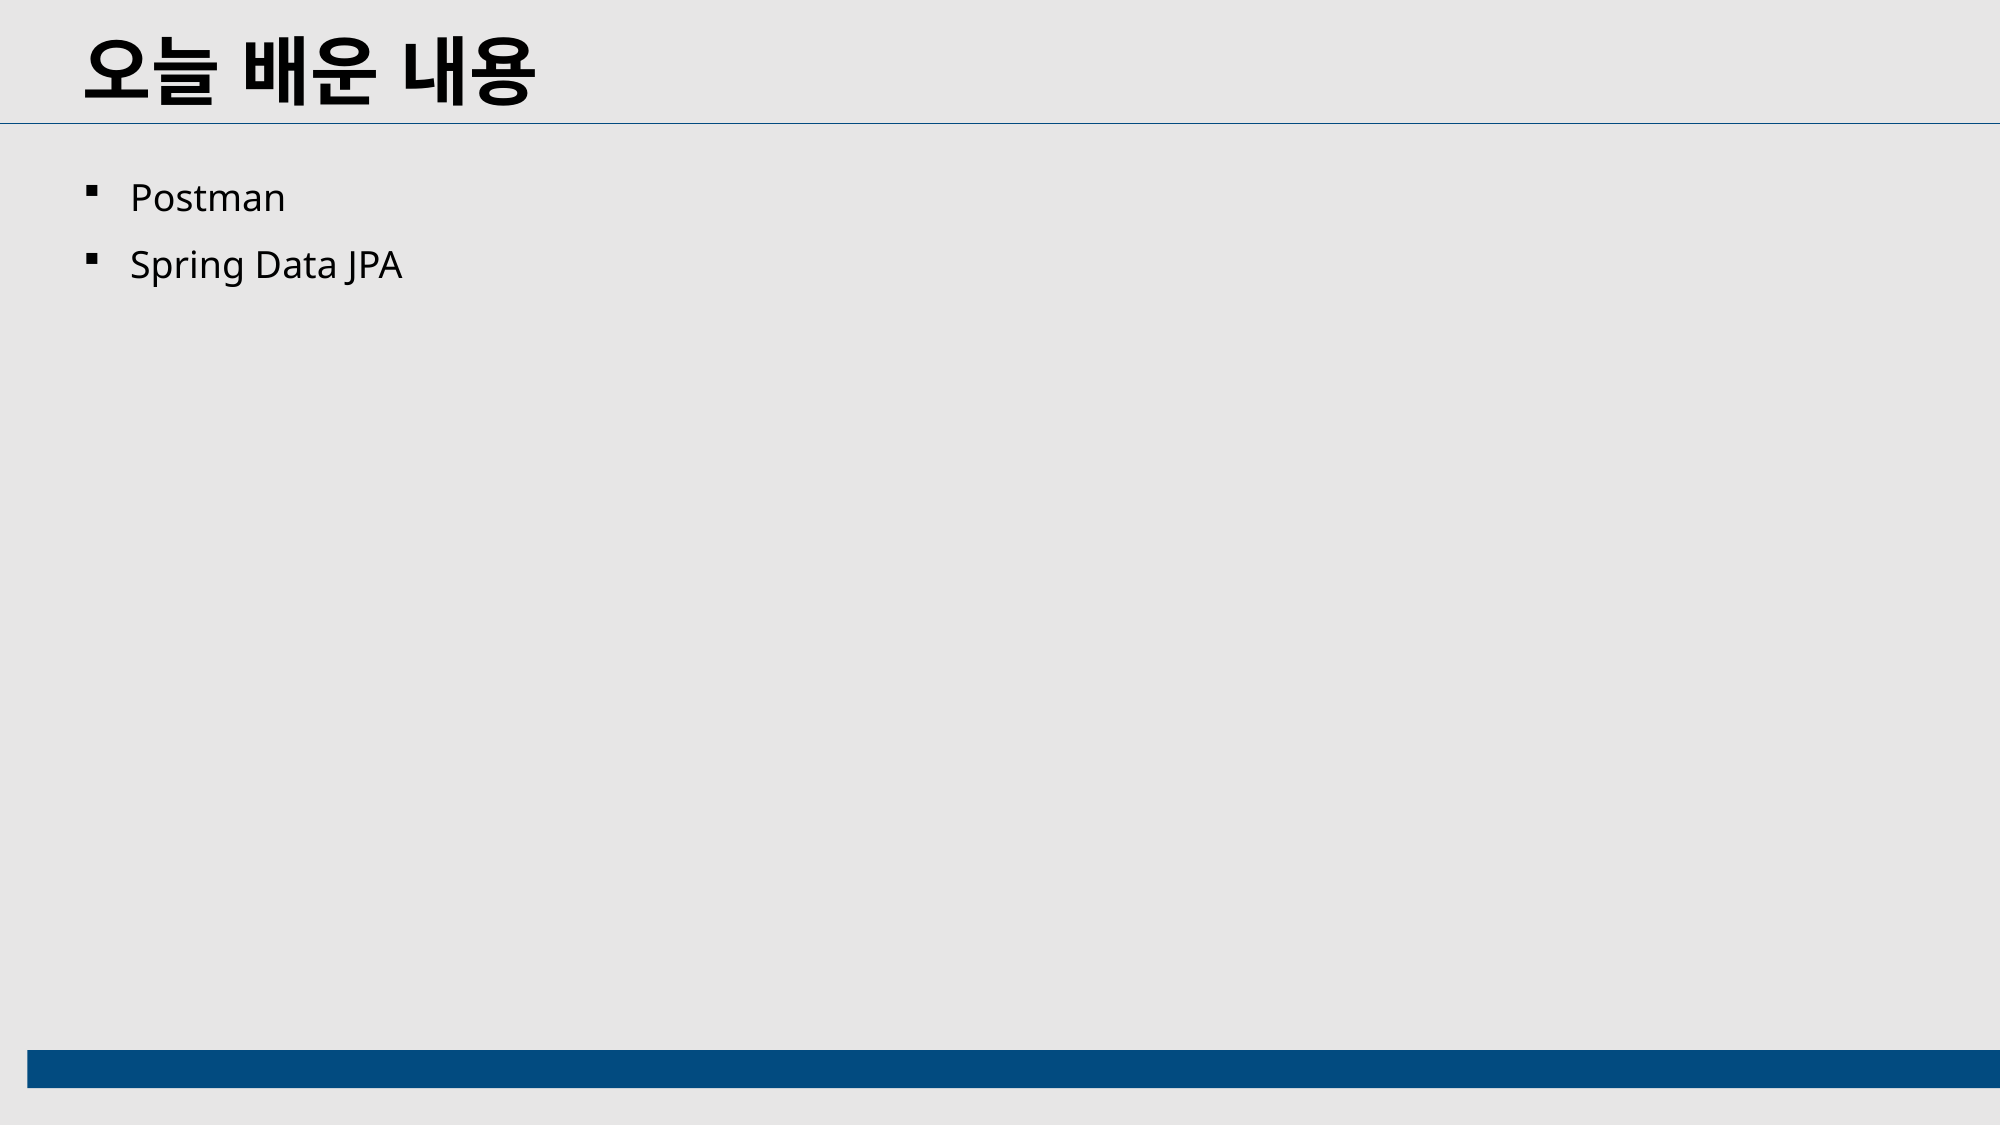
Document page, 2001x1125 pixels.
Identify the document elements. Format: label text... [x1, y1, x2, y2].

text_box [26, 1049, 2000, 1089]
text_box Postman Spring Data JPA [68, 143, 1551, 1026]
text_box 오늘 배운 내용 [68, 17, 1375, 122]
